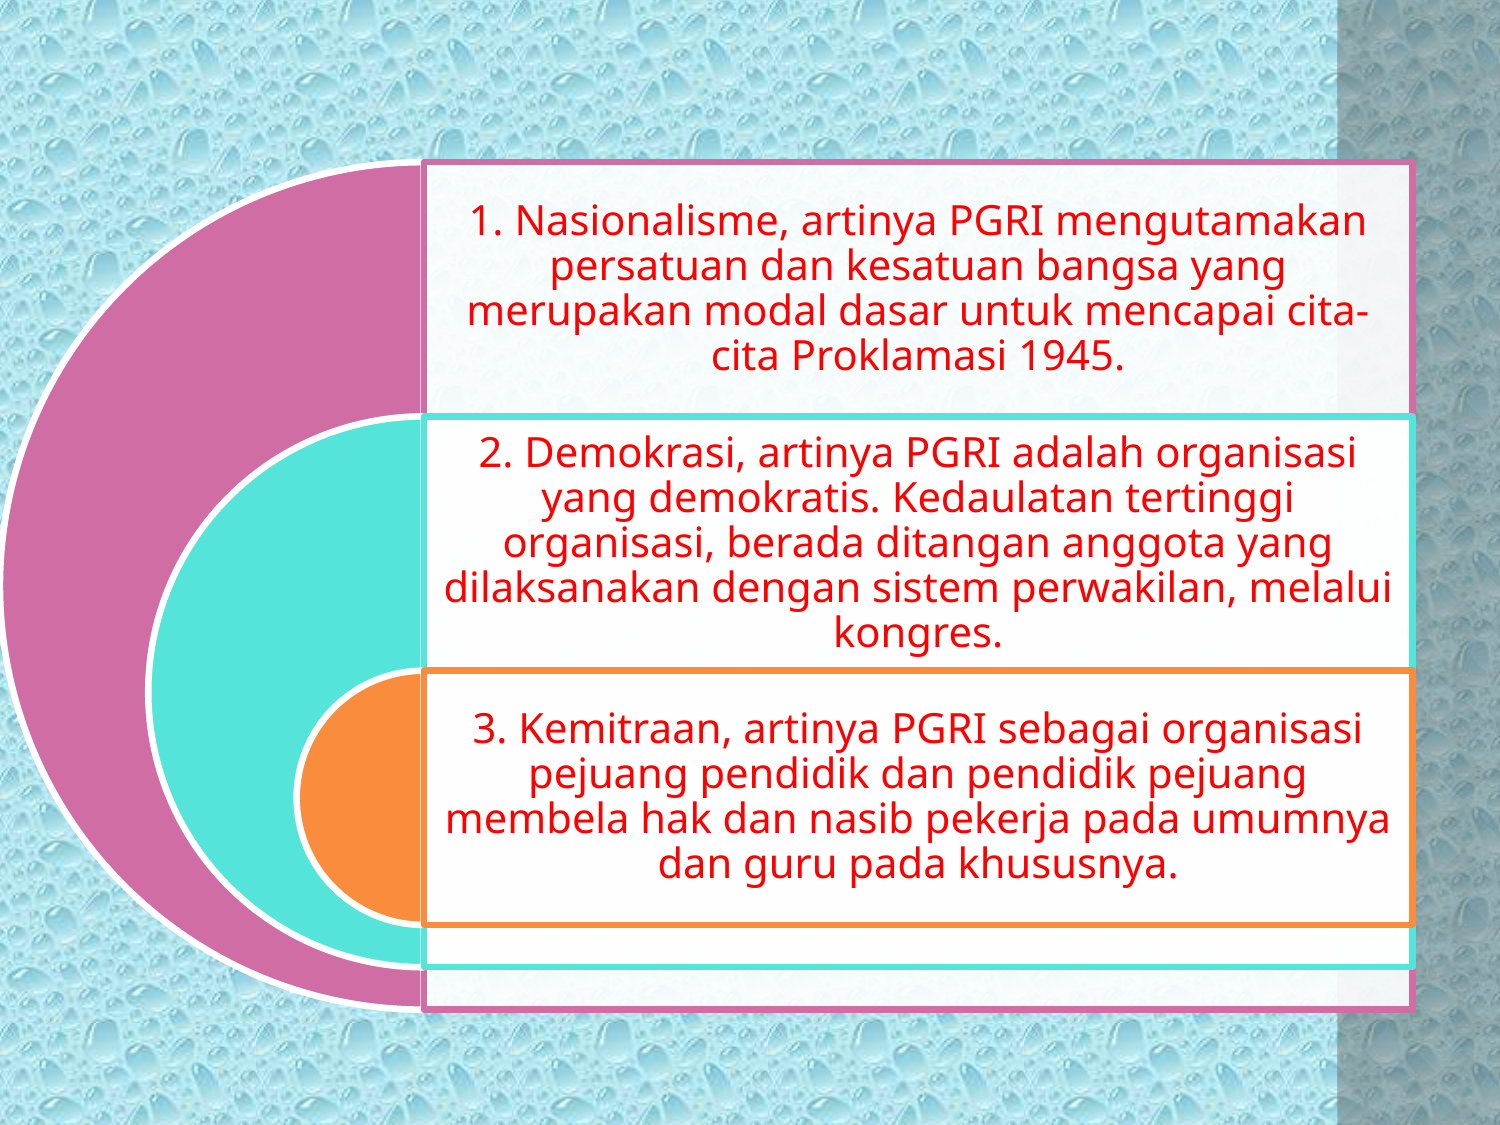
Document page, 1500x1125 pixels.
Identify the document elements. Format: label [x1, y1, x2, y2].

text_box [0, 46, 1413, 1125]
picture [0, 0, 1500, 1125]
